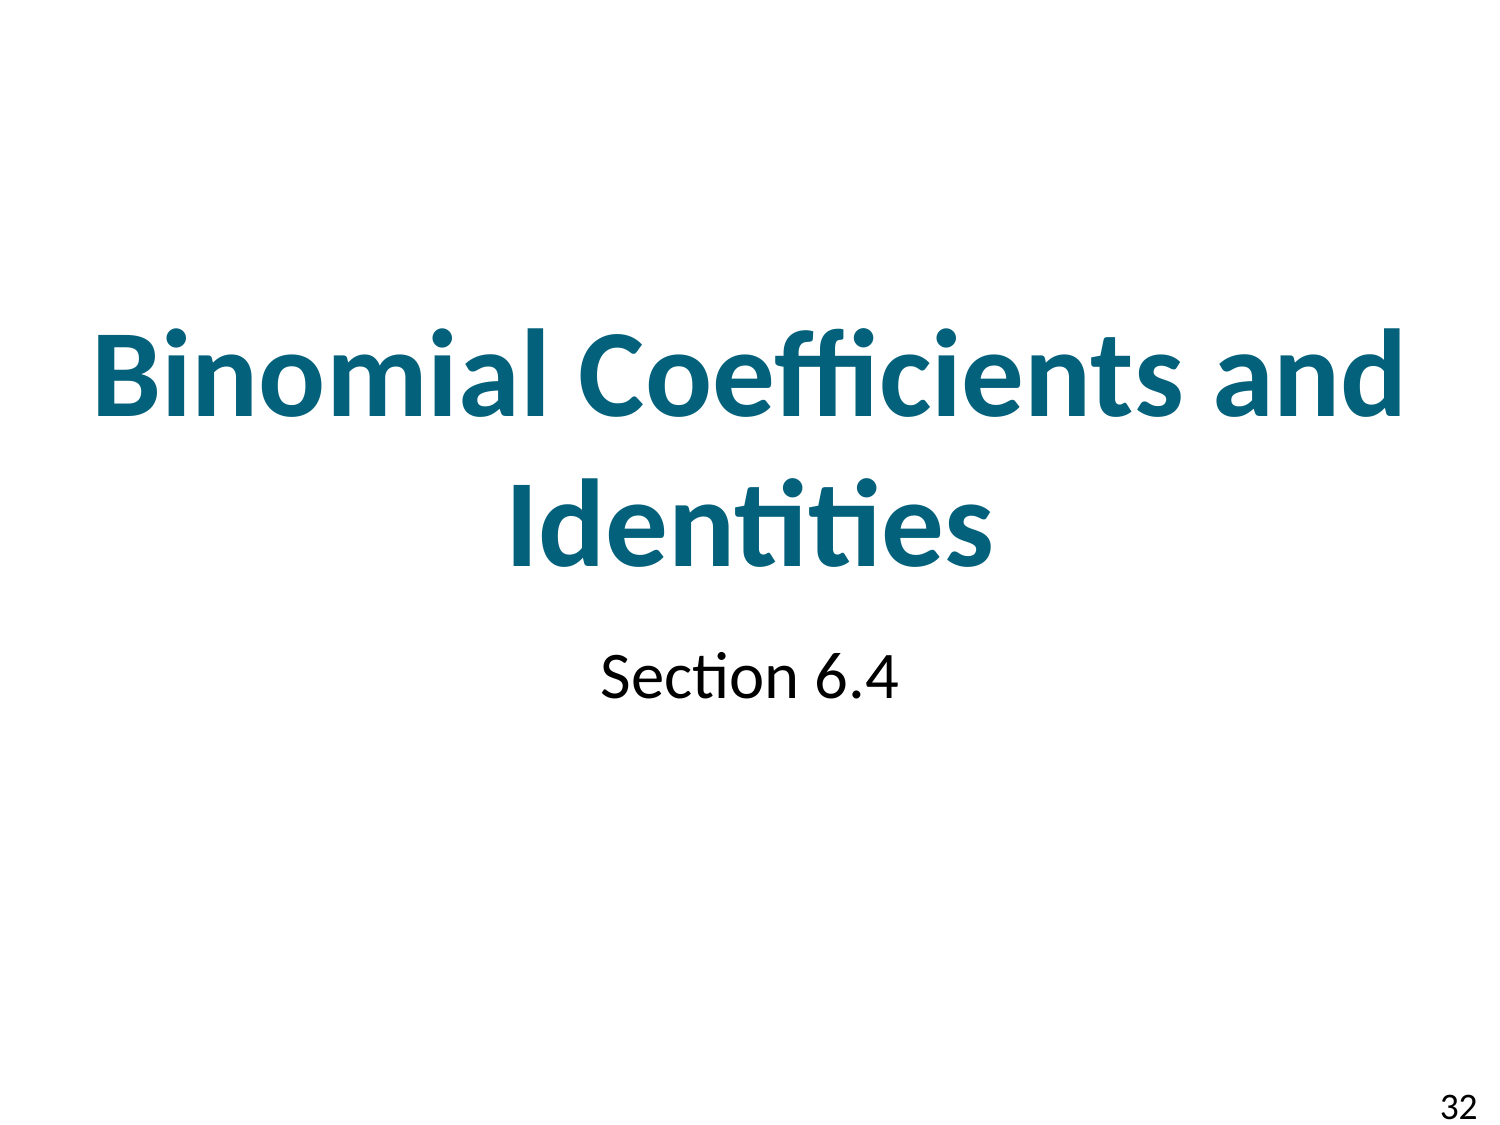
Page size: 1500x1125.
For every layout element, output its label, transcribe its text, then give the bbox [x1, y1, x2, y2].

title Binomial Coefficients and Identities [0, 299, 1500, 583]
list Section 6.4 [525, 624, 975, 730]
